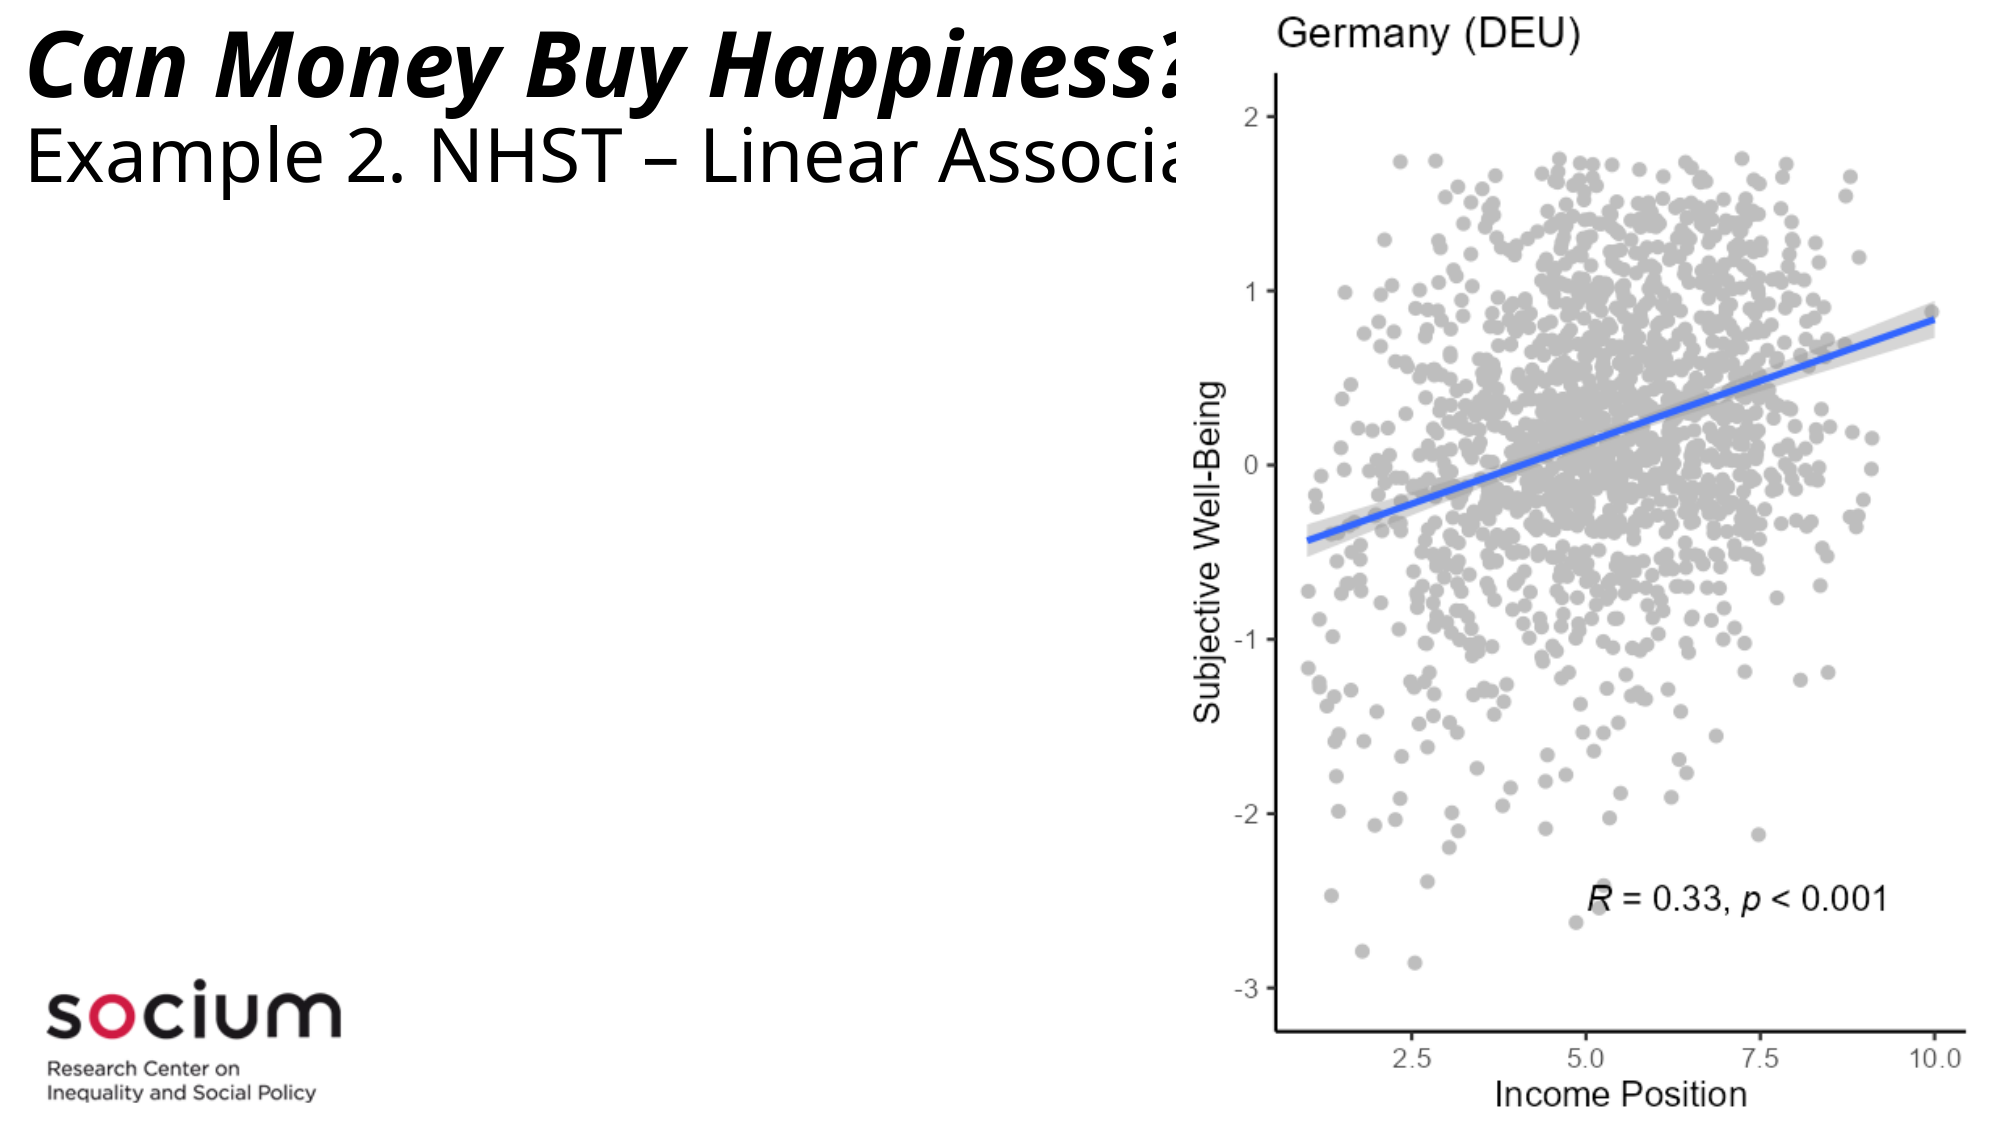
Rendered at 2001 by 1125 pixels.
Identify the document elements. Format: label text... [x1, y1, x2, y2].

picture [0, 971, 374, 1114]
title Can Money Buy Happiness? Example 2. NHST – Linear Association [9, 0, 1176, 218]
picture [1176, 0, 1992, 1125]
